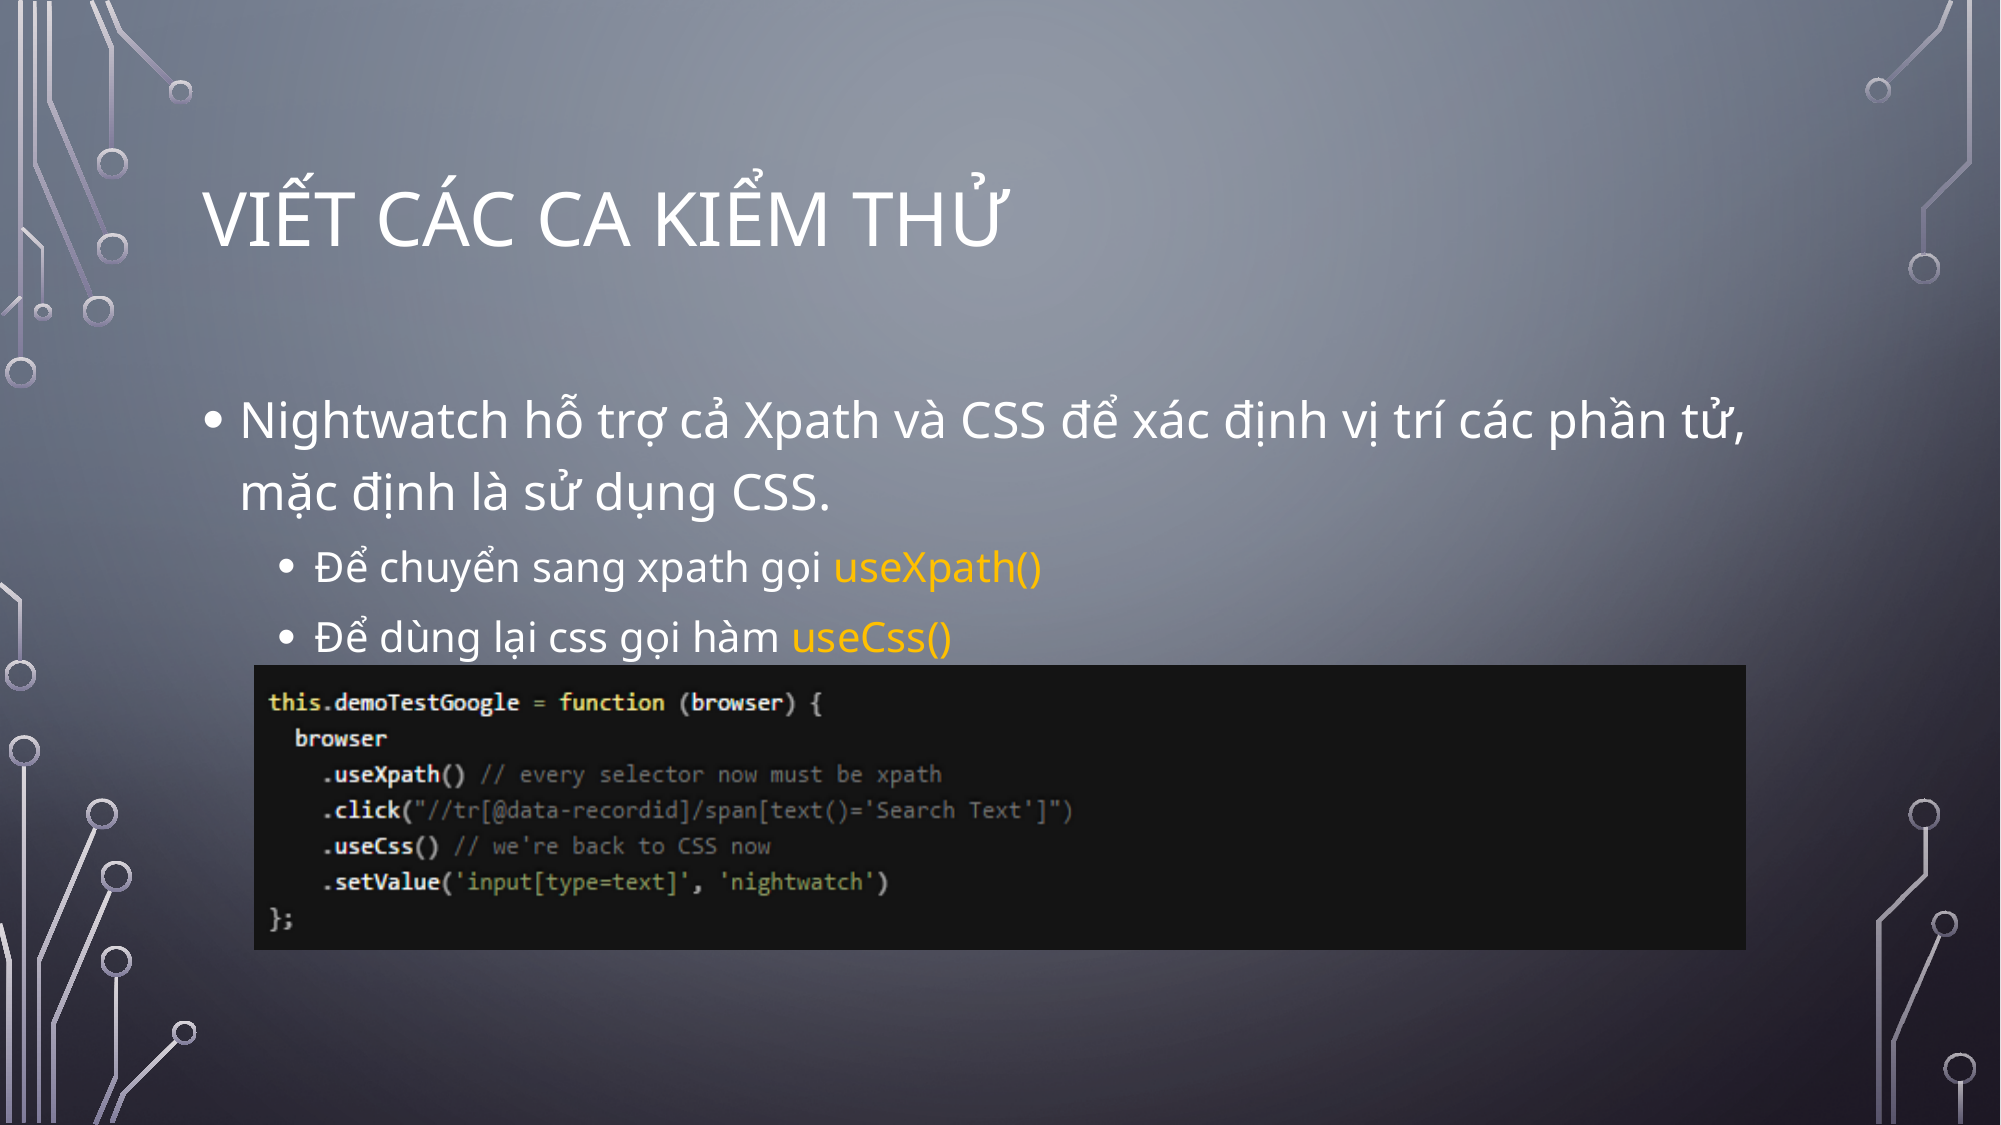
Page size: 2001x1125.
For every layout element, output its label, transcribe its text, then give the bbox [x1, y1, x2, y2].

title Viết các ca kiểm thử [187, 101, 1813, 344]
list Nightwatch hỗ trợ cả Xpath và CSS để xác định vị trí các phần tử, mặc định là sử dụng CSS. Để chuyển sang xpath gọi useXpath() Để dùng lại css gọi hàm useCss() [187, 369, 1813, 950]
picture [254, 665, 1746, 951]
